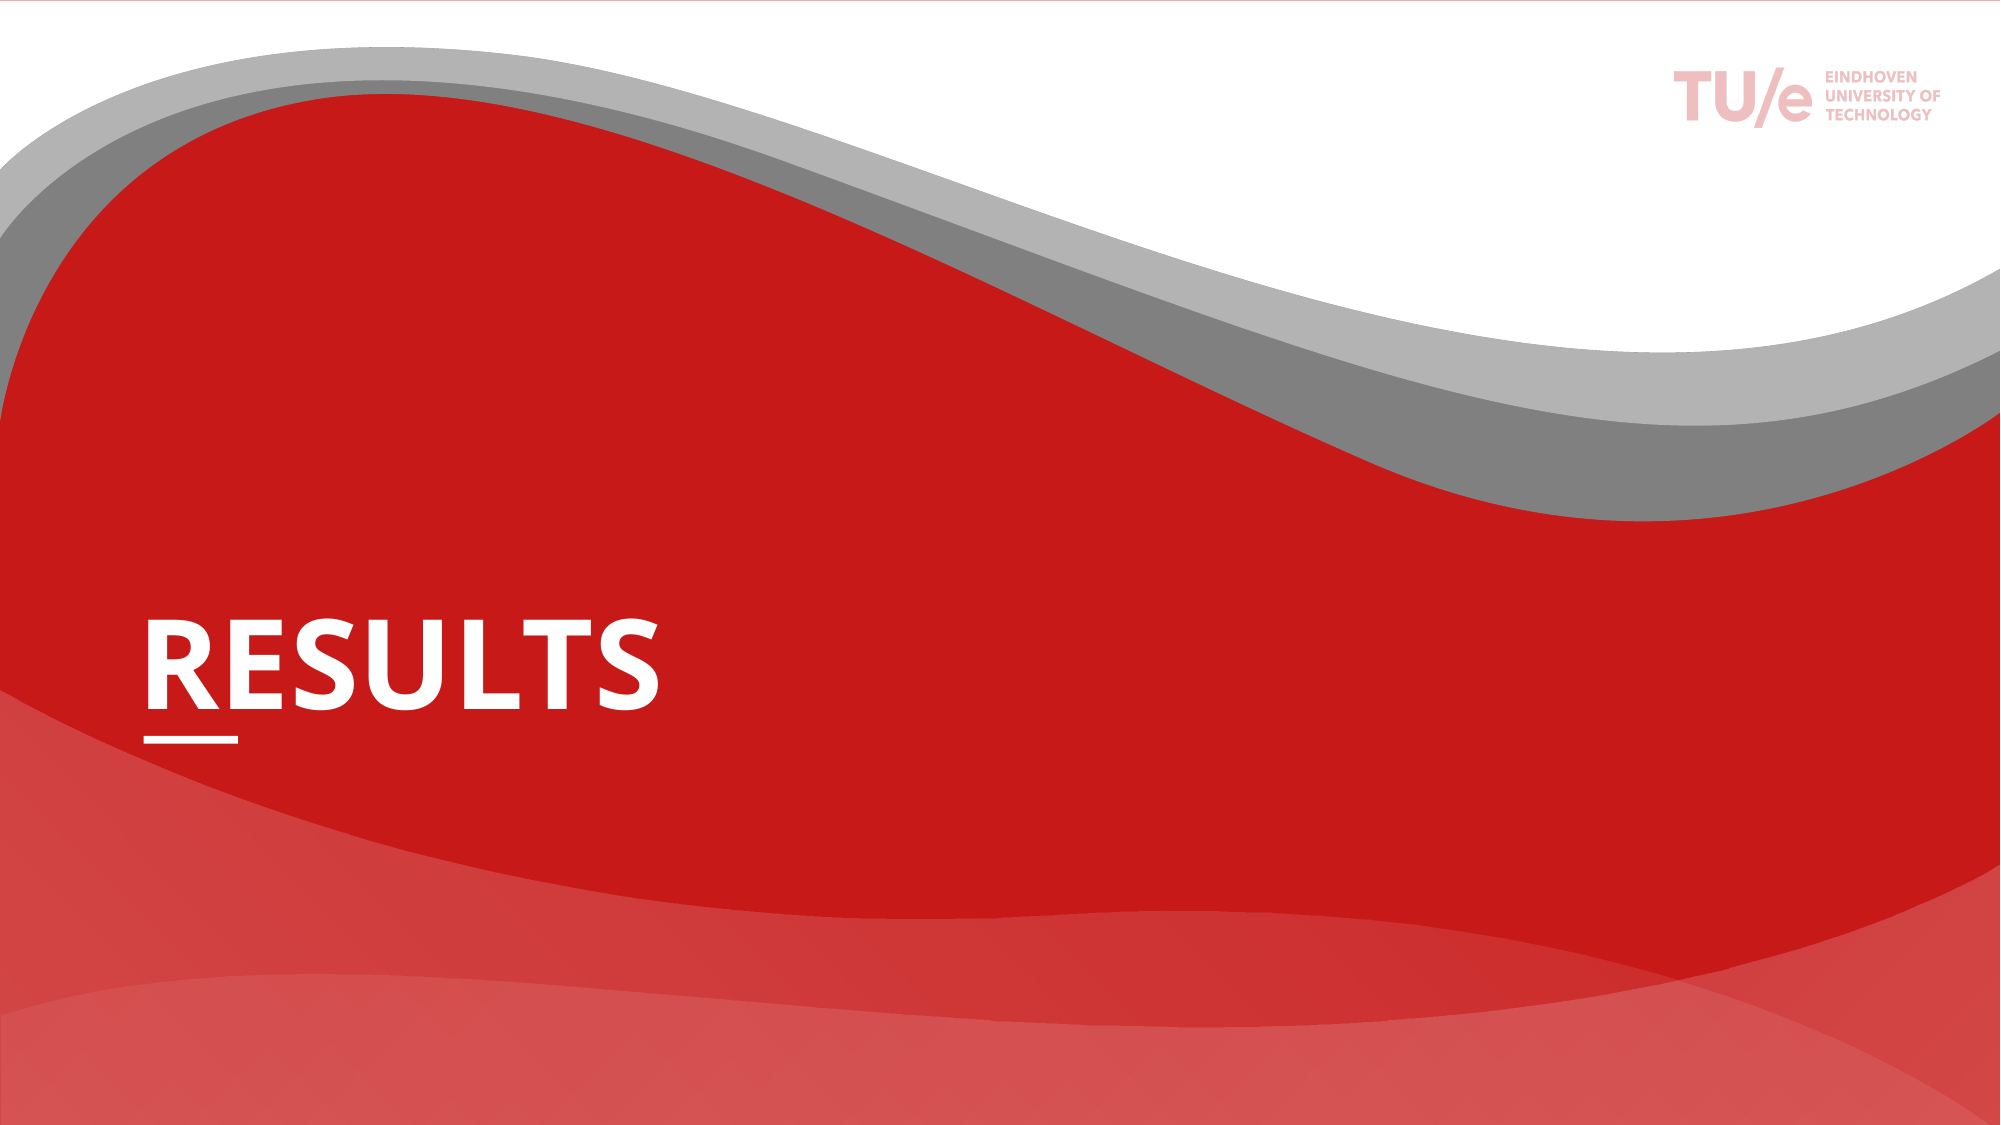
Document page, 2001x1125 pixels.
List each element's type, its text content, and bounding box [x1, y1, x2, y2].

title RESULTS [137, 578, 1148, 737]
text_box [1659, 51, 1964, 144]
